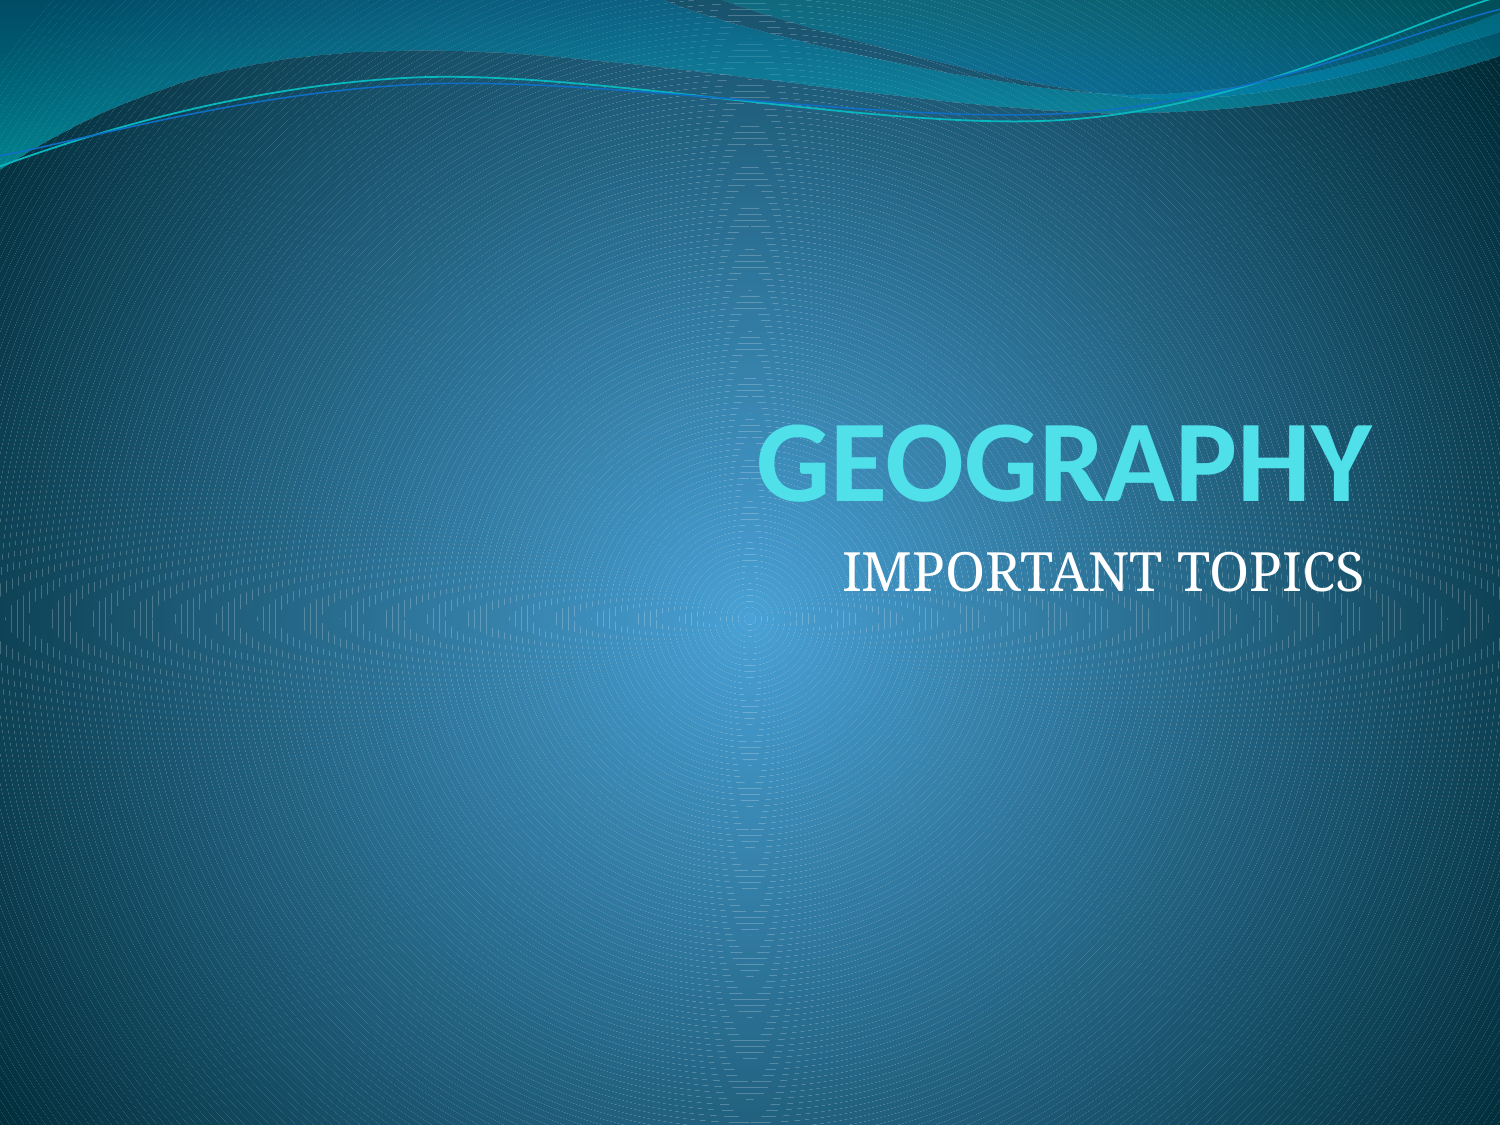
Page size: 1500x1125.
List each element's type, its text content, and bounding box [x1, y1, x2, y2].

subtitle IMPORTANT TOPICS [87, 529, 1376, 818]
title GEOGRAPHY [87, 224, 1376, 525]
